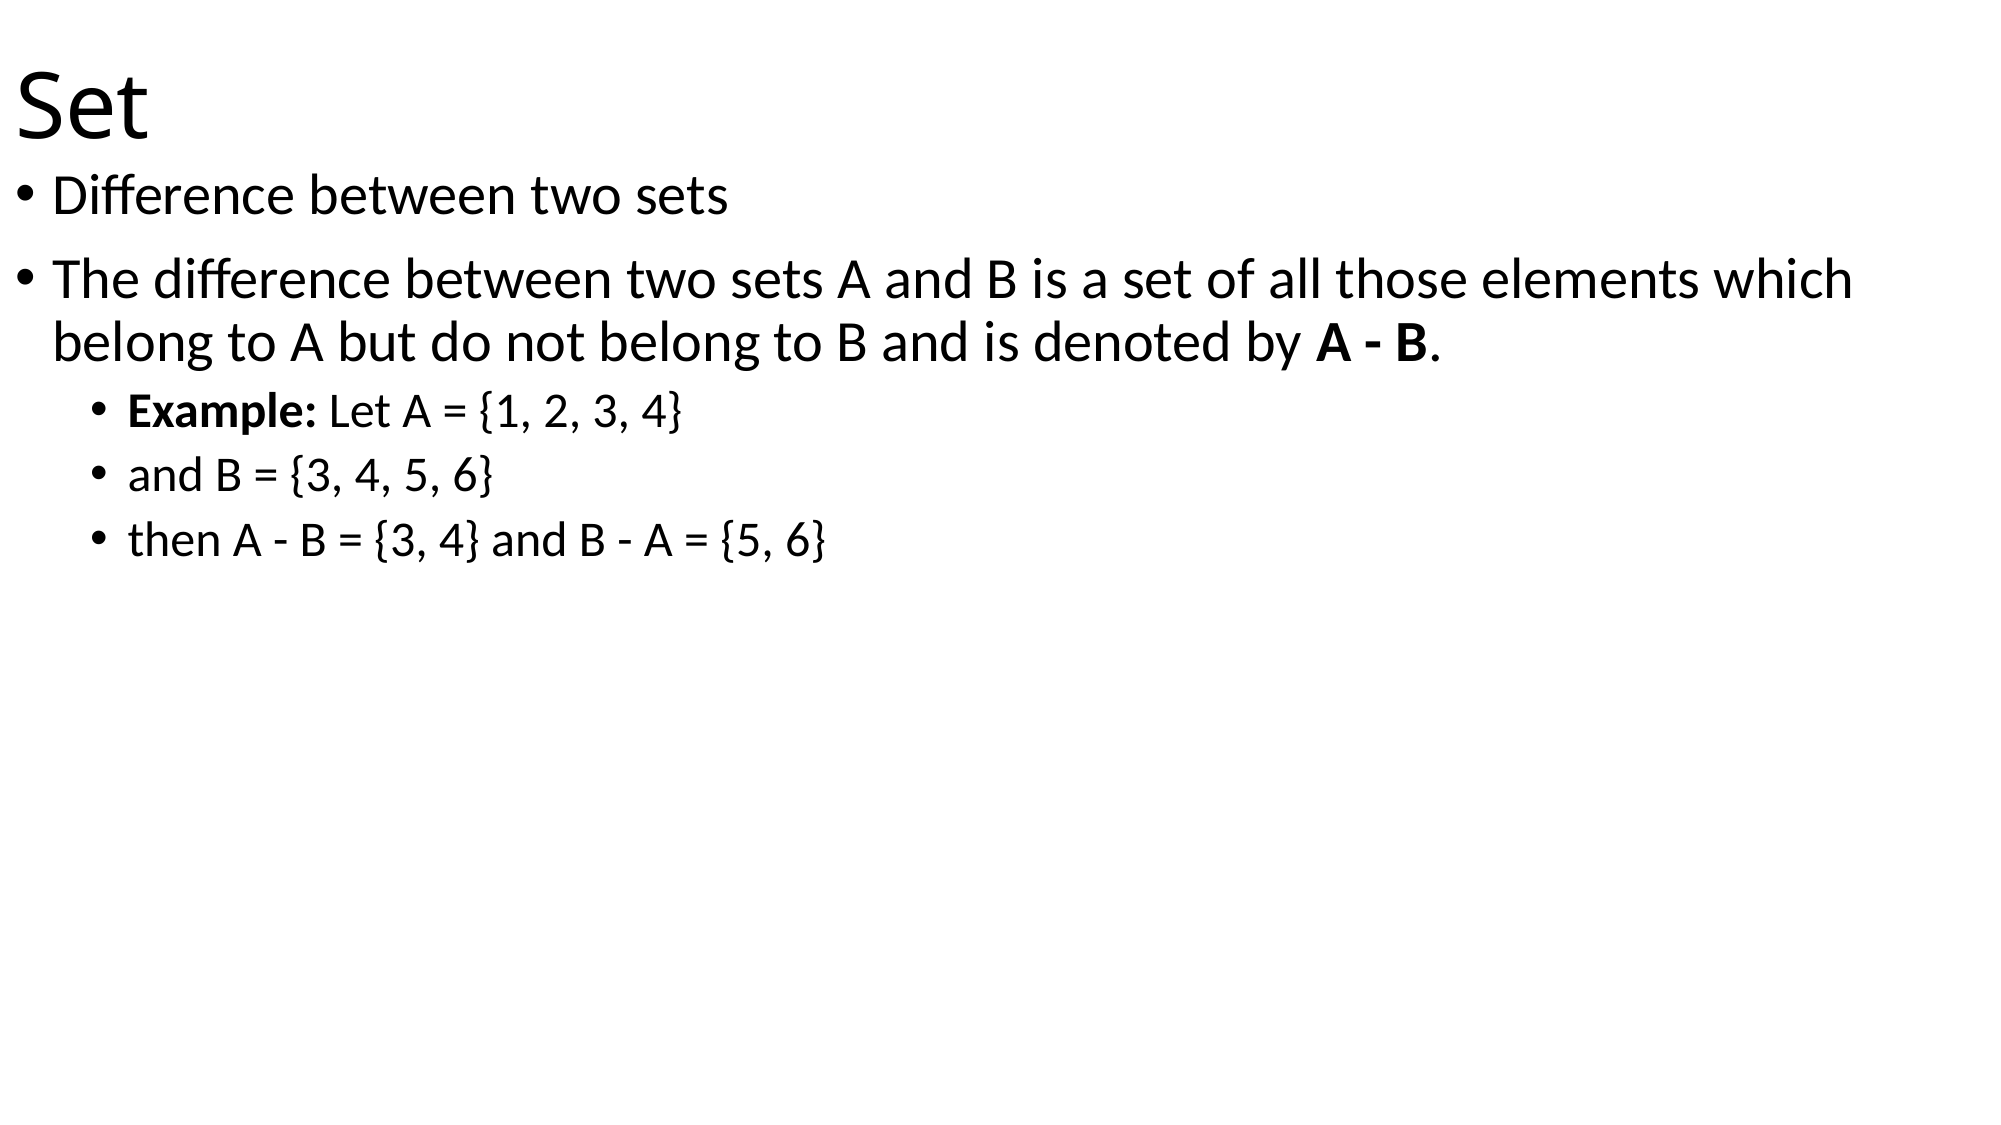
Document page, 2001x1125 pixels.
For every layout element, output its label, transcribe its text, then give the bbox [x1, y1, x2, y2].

list Difference between two sets The difference between two sets A and B is a set of all those elements which belong to A but do not belong to B and is denoted by A - B. Example: Let A = {1, 2, 3, 4} and B = {3, 4, 5, 6} then A - B = {3, 4} and B - A = {5, 6} [0, 156, 2000, 1125]
title Set [0, 0, 1725, 156]
